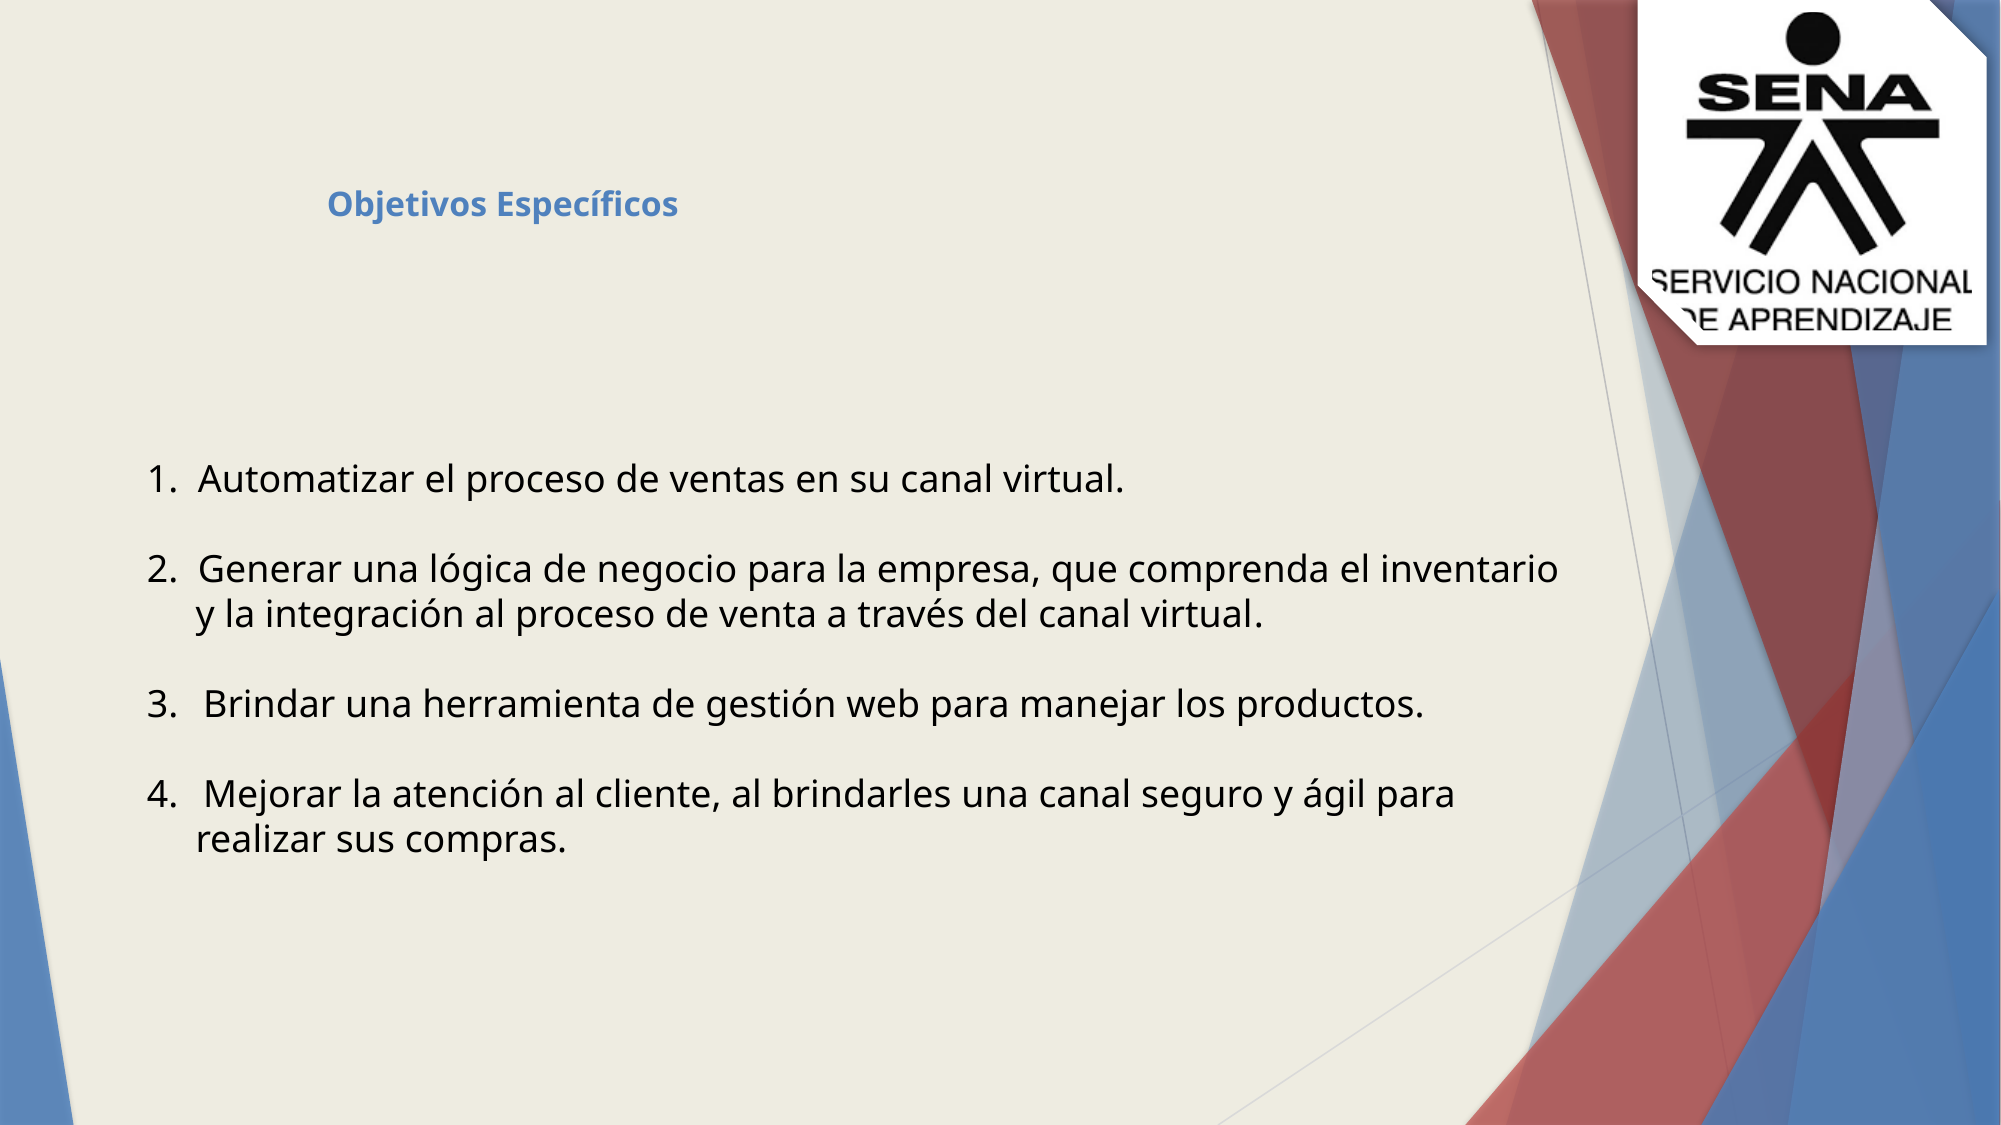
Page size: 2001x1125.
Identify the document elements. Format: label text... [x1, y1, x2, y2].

picture [1644, 4, 1980, 339]
title Objetivos Específicos [311, 175, 1117, 393]
text_box 1. Automatizar el proceso de ventas en su canal virtual. 2. Generar una lógica de negocio para la empresa, que comprenda el inventario y la integración al proceso de venta a través del canal virtual. Brindar una herramienta de gestión web para manejar los productos. Mejorar la atención al cliente, al brindarles una canal seguro y ágil para realizar sus compras. [132, 447, 1585, 868]
